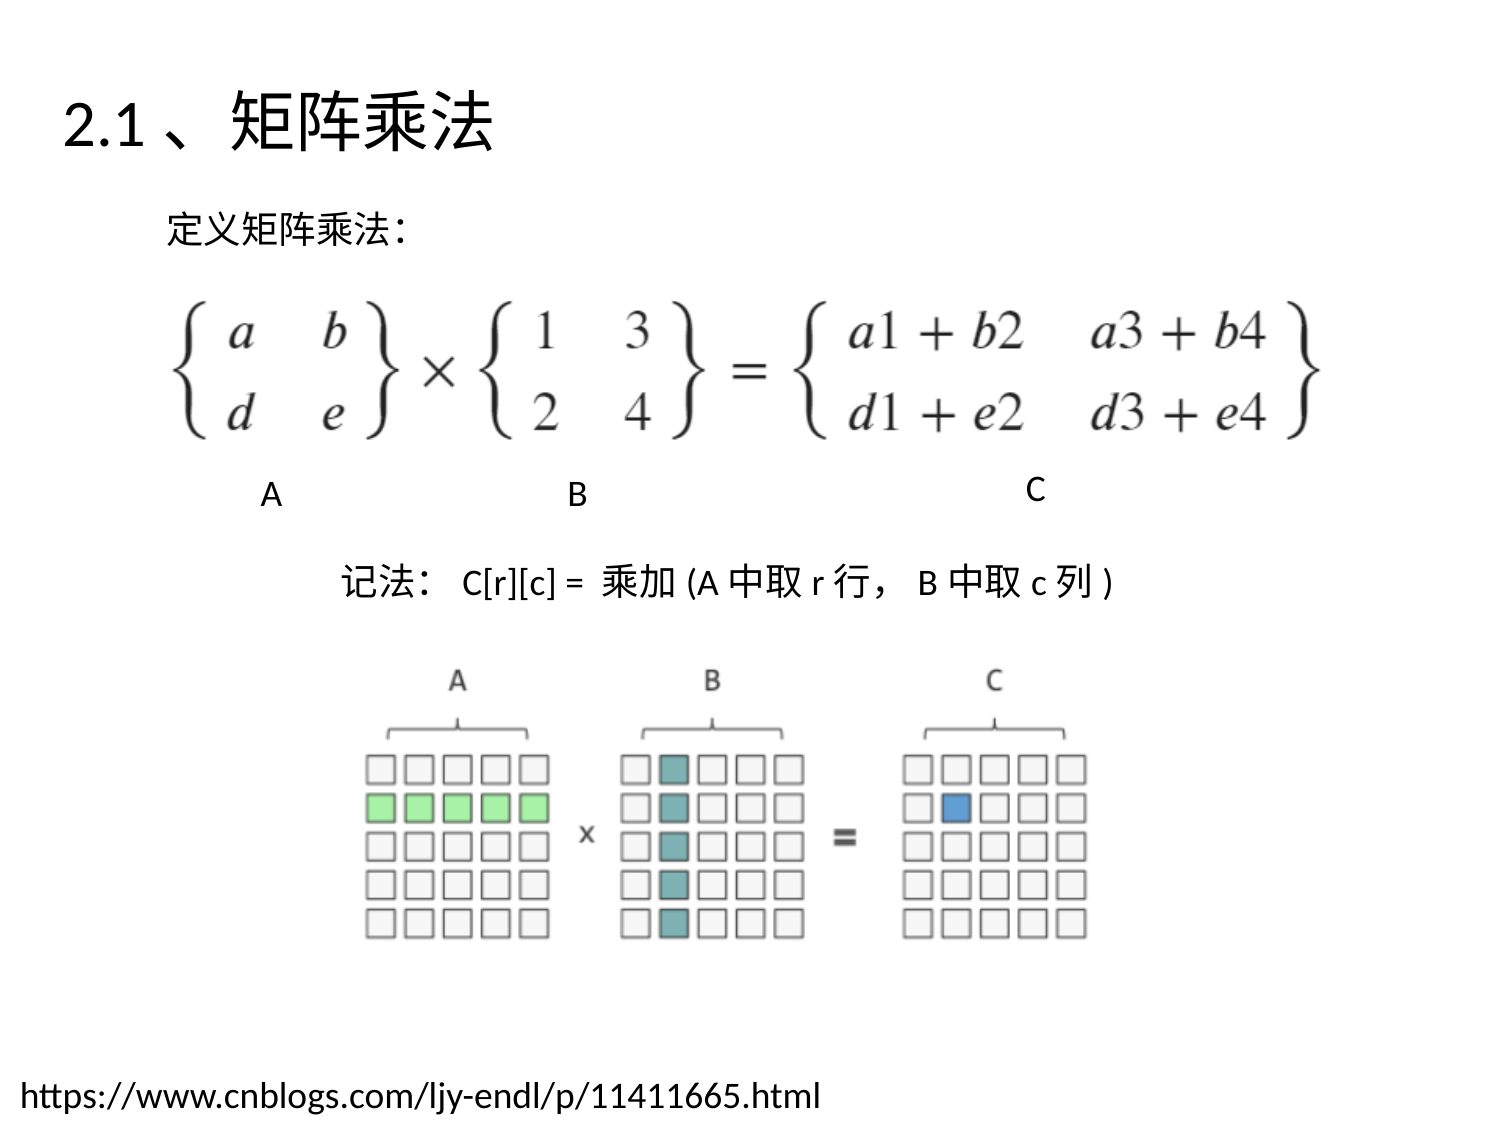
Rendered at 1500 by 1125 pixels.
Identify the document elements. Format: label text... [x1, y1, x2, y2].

picture [348, 656, 1107, 961]
text_box A [245, 465, 298, 522]
picture [149, 277, 1349, 457]
text_box B [552, 465, 603, 522]
text_box 2.1、矩阵乘法 [47, 72, 512, 168]
text_box C [1011, 465, 1061, 516]
text_box 记法：C[r][c] = 乘加(A中取r行，B中取c列) [326, 550, 1129, 611]
text_box https://www.cnblogs.com/ljy-endl/p/11411665.html [4, 1063, 1117, 1124]
text_box 定义矩阵乘法： [151, 198, 444, 276]
